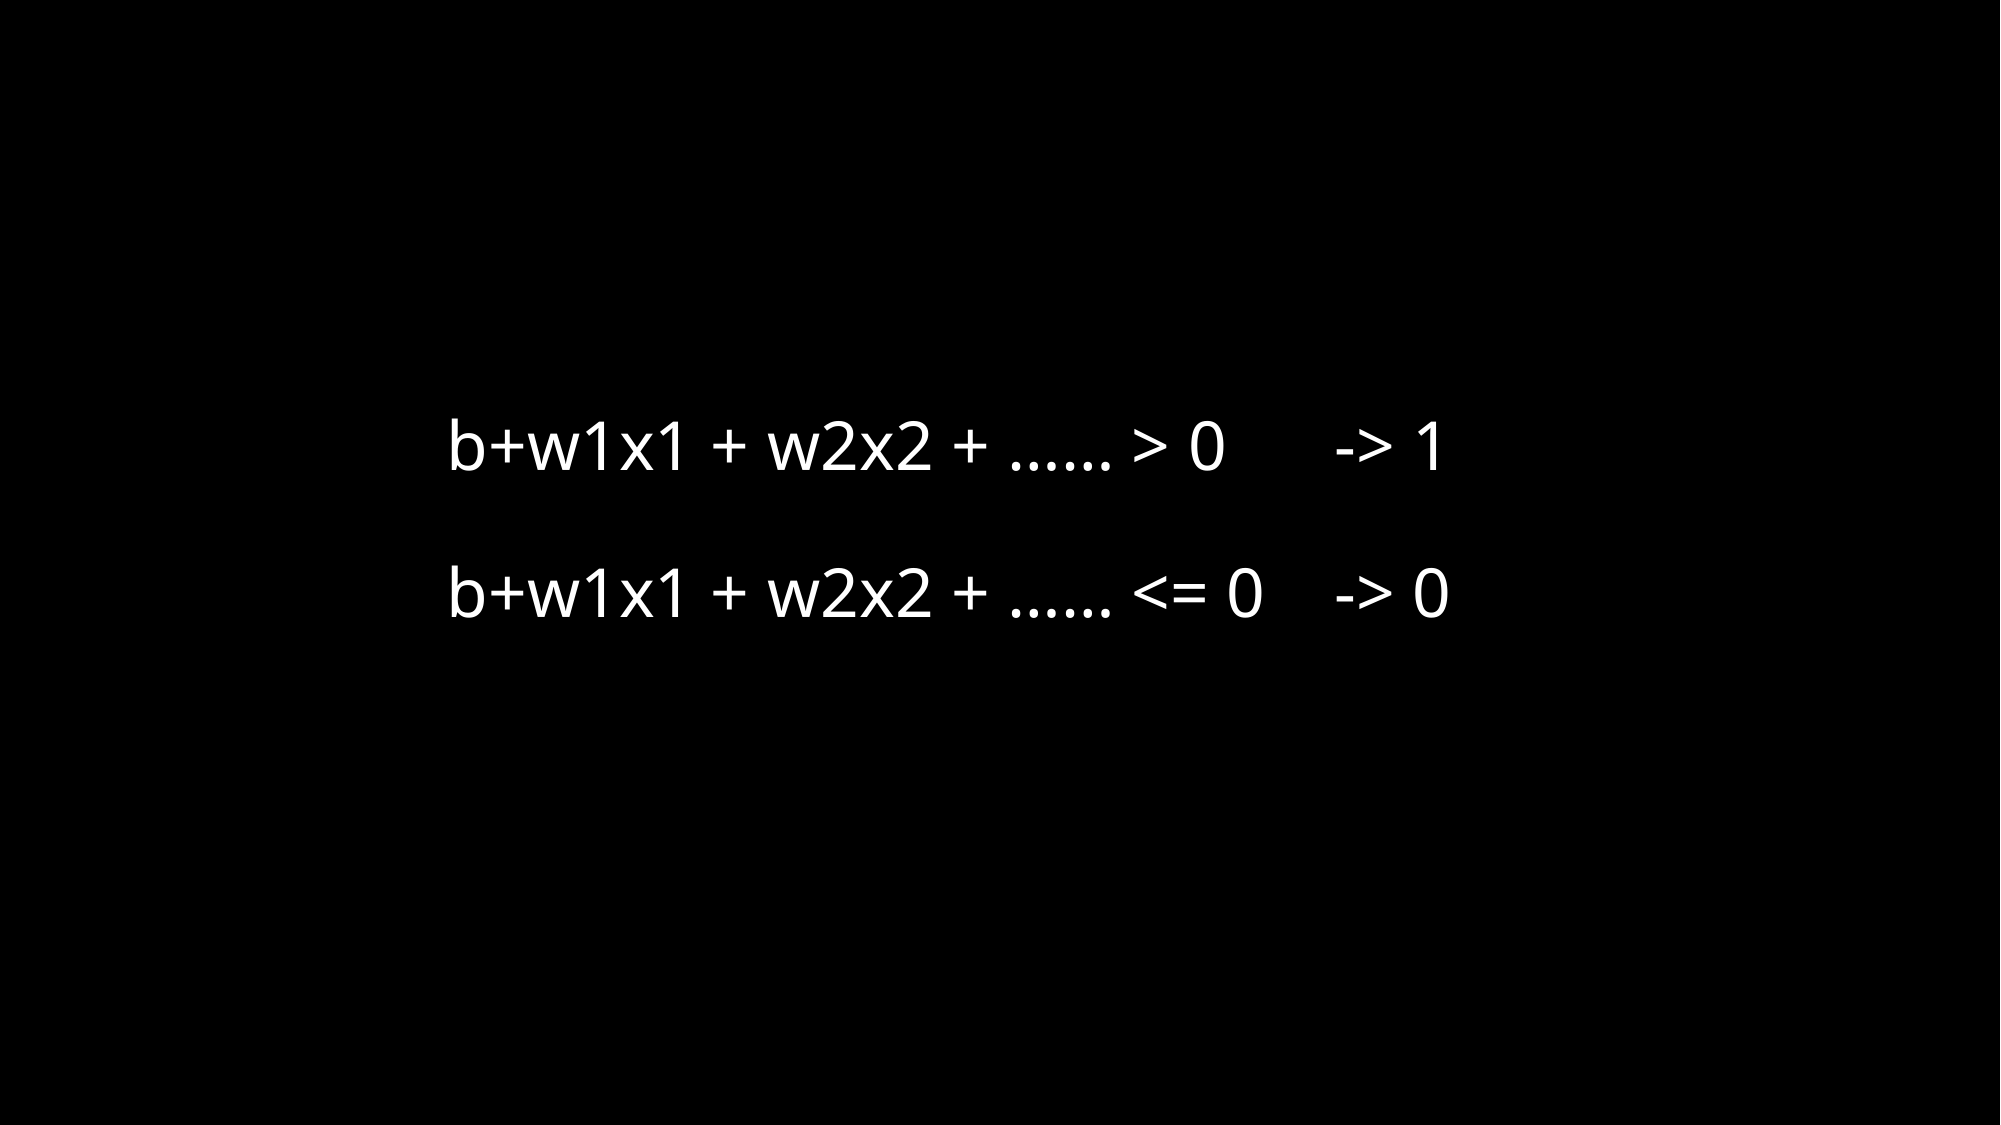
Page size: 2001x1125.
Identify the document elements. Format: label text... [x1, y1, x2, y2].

title b+w1x1 + w2x2 + …… > 0 -> 1 b+w1x1 + w2x2 + …… <= 0 -> 0 [431, 400, 1756, 725]
